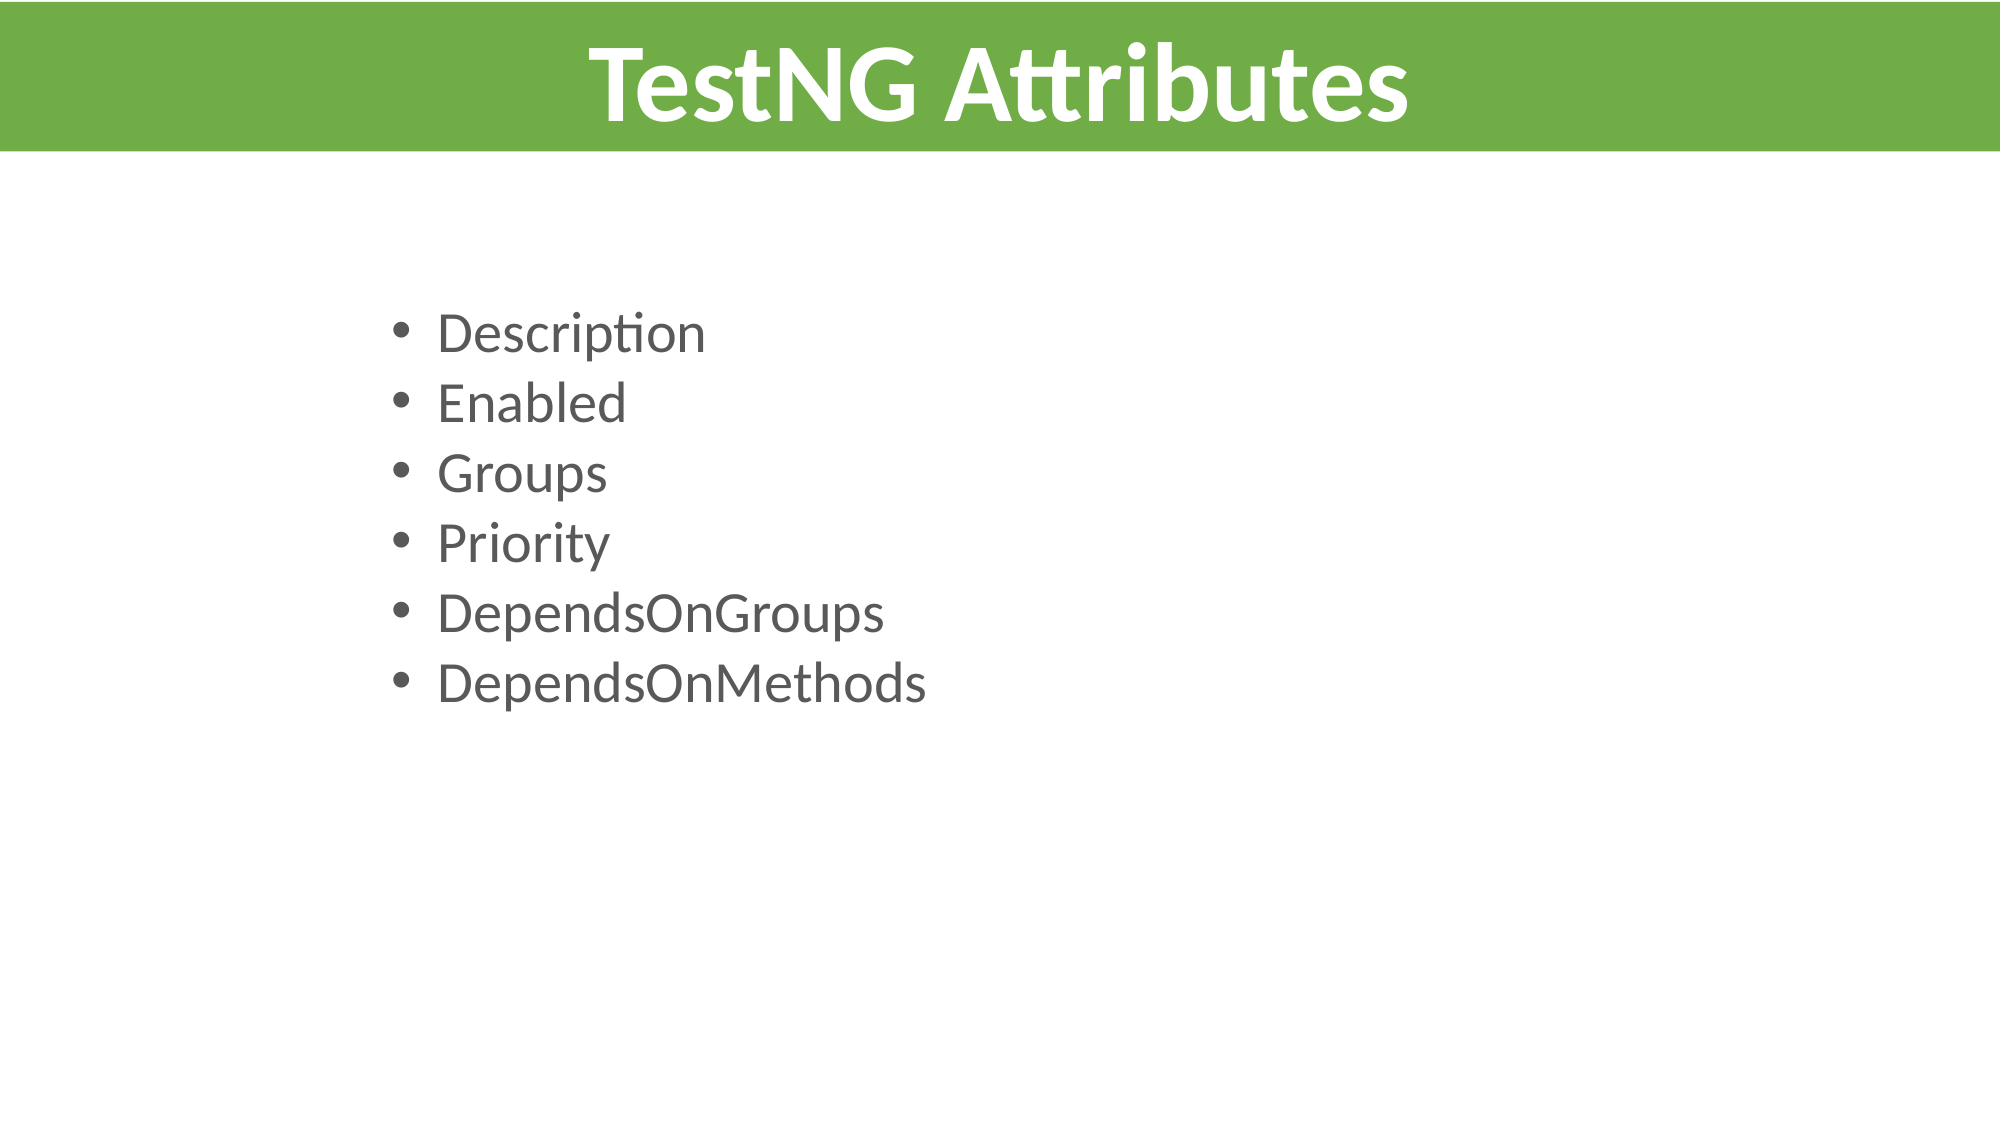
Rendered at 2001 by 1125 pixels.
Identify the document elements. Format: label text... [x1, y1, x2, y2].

text_box TestNG Attributes [0, 1, 2000, 152]
text_box Description Enabled Groups Priority DependsOnGroups DependsOnMethods [376, 287, 943, 932]
